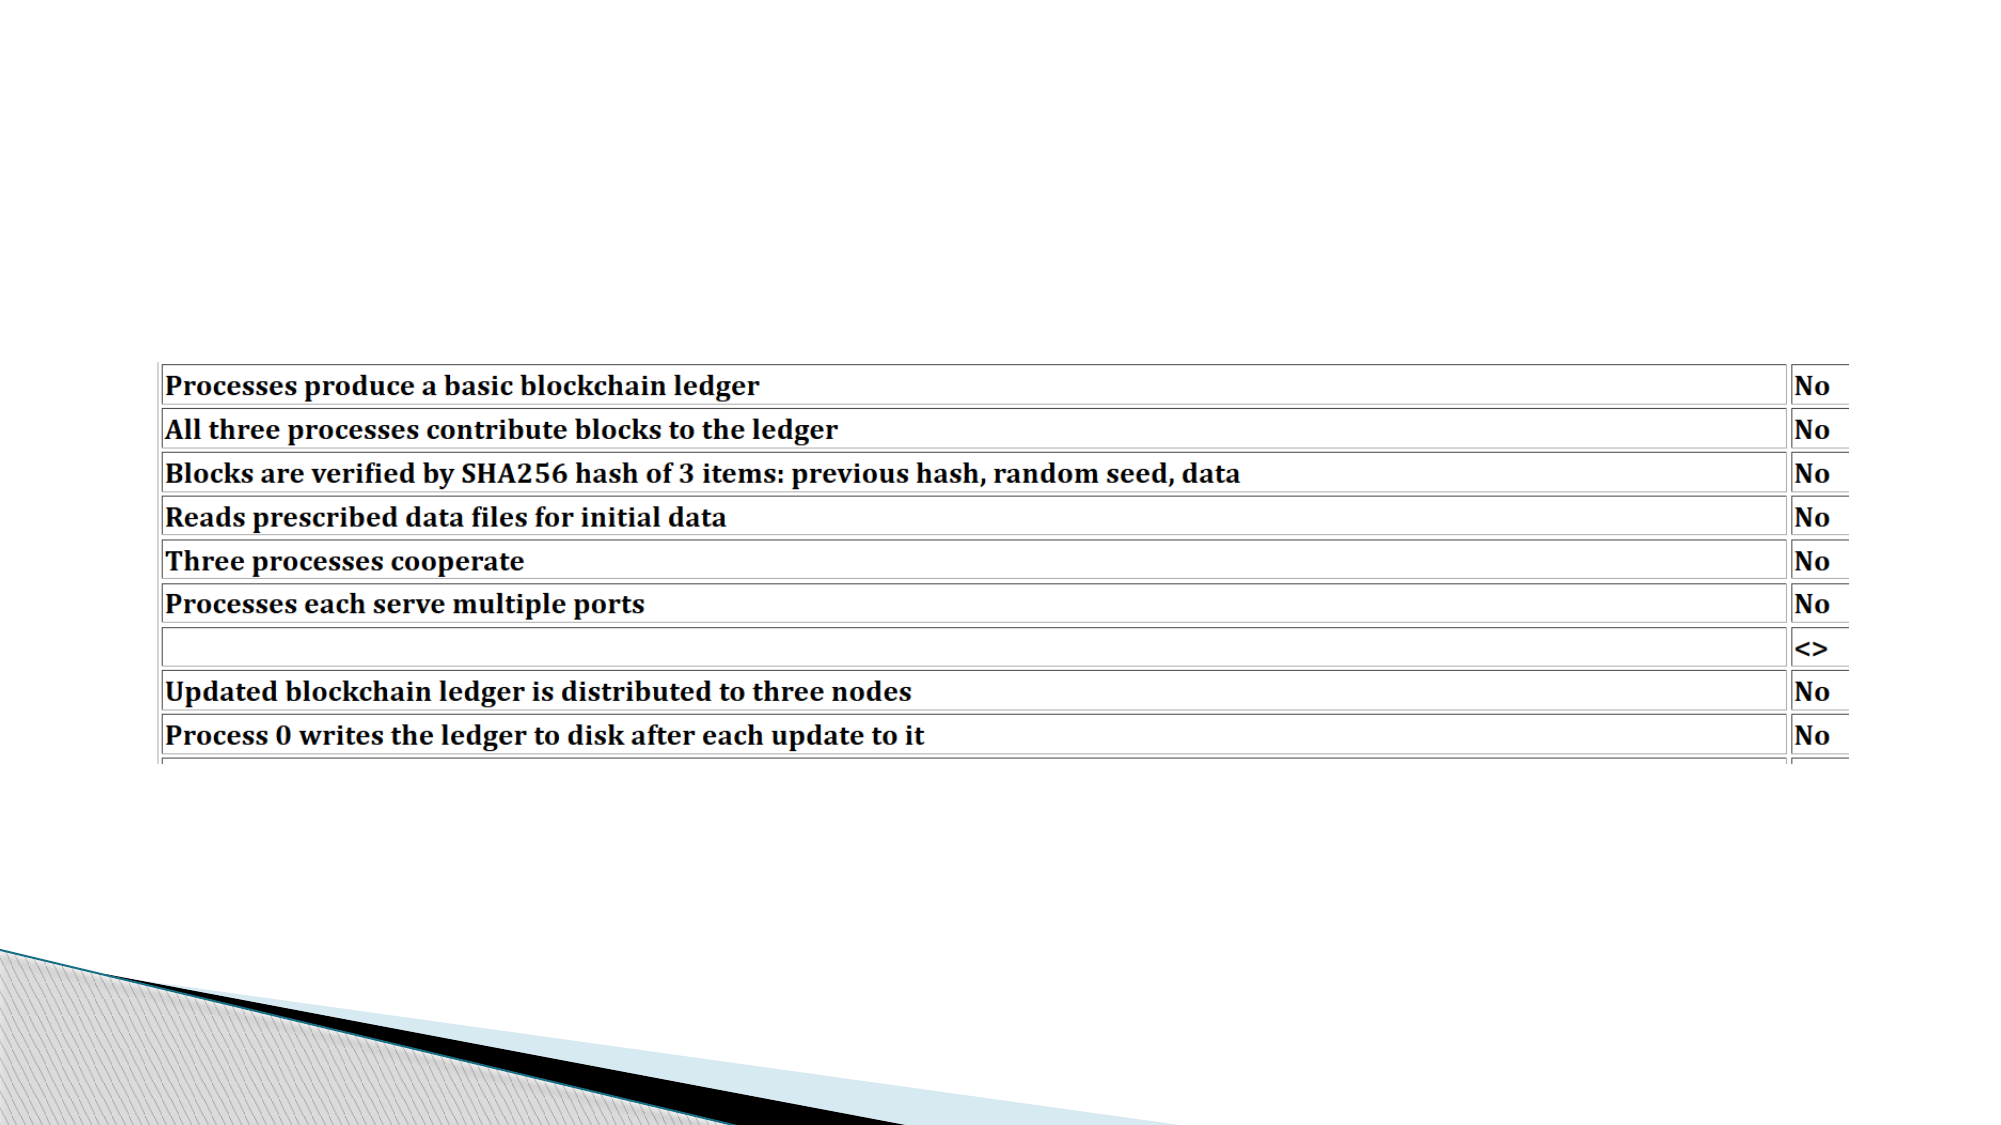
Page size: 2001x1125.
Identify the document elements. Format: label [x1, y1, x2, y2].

list [149, 362, 1849, 765]
